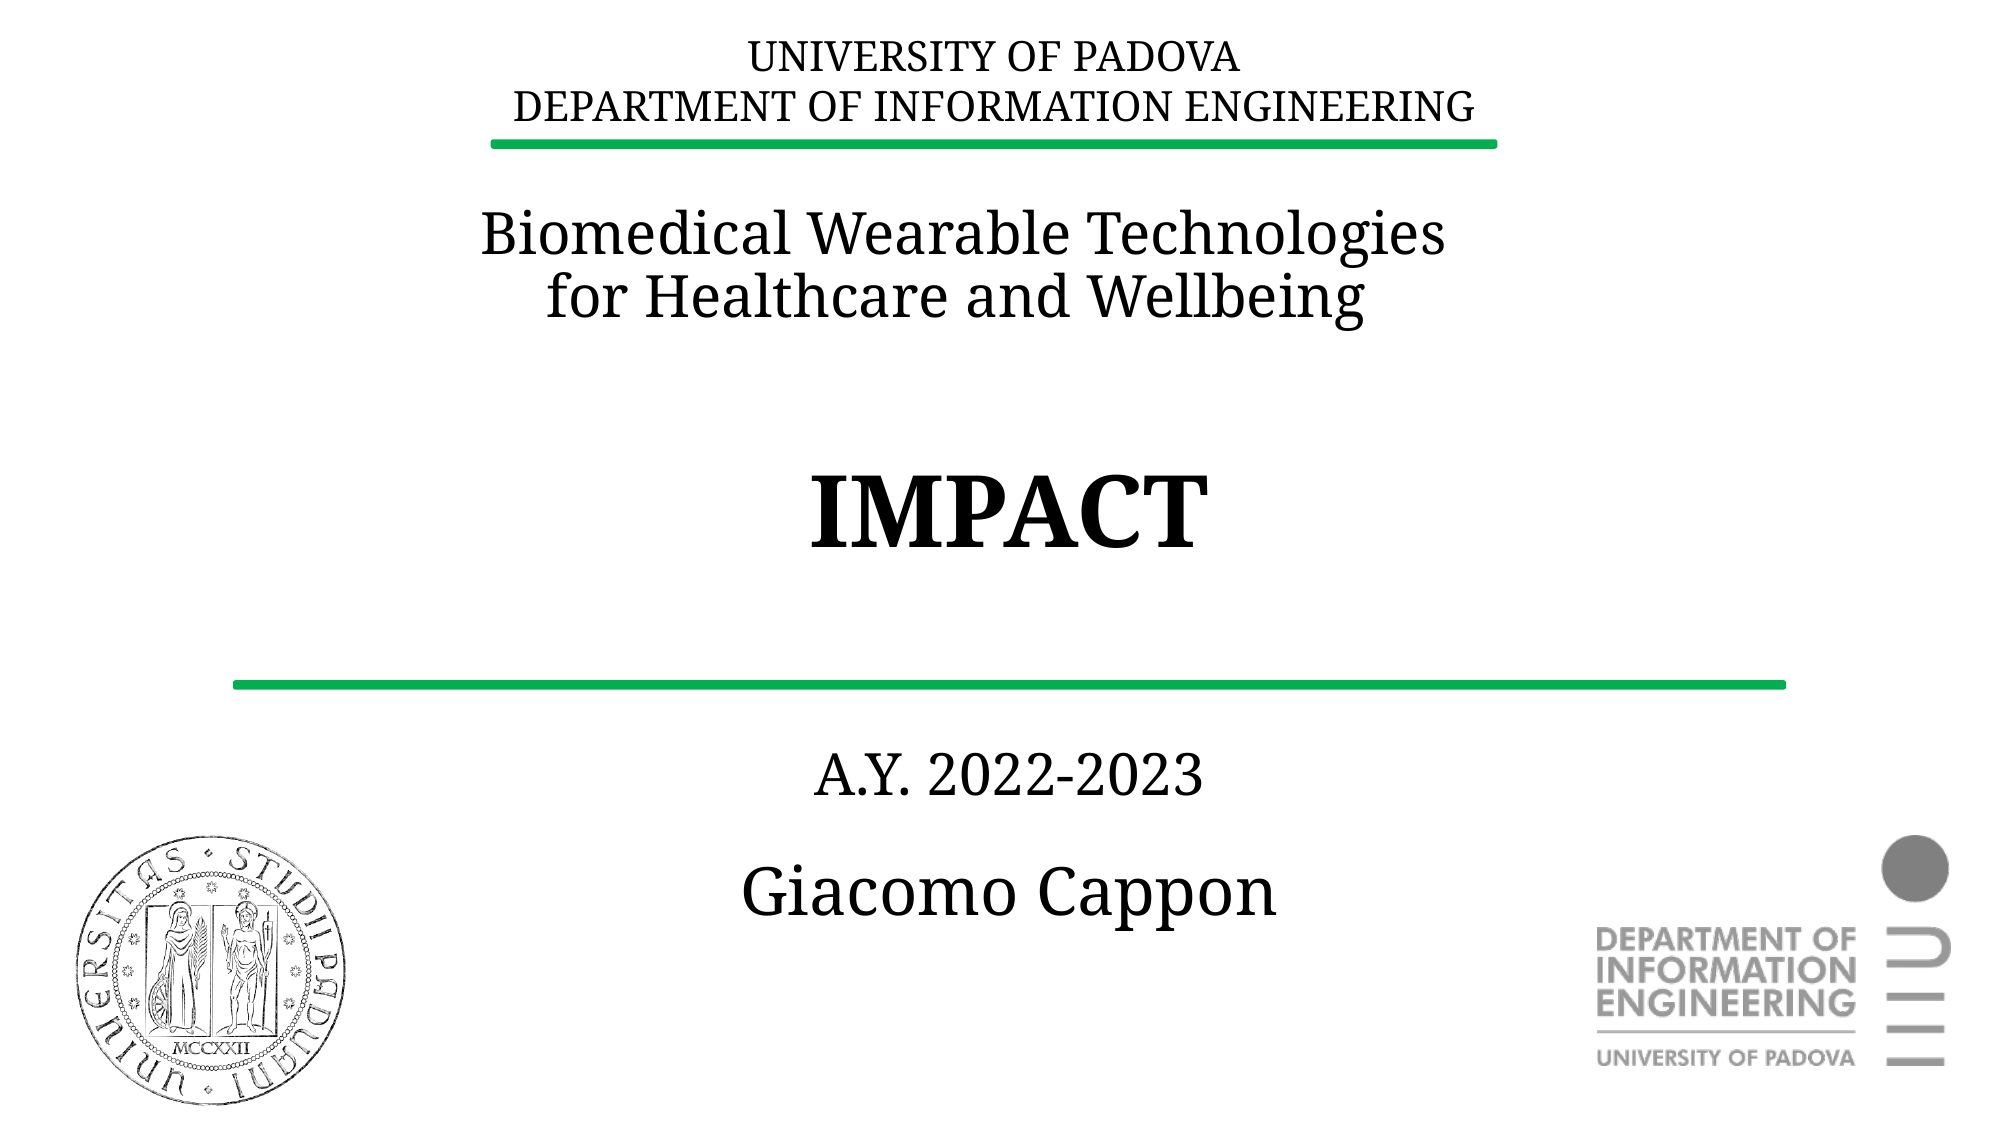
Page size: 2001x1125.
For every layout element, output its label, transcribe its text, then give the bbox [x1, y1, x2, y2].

subtitle IMPACT [233, 386, 1786, 644]
picture [75, 835, 346, 1106]
title Giacomo Cappon [649, 818, 1370, 969]
picture [1597, 835, 1951, 1066]
